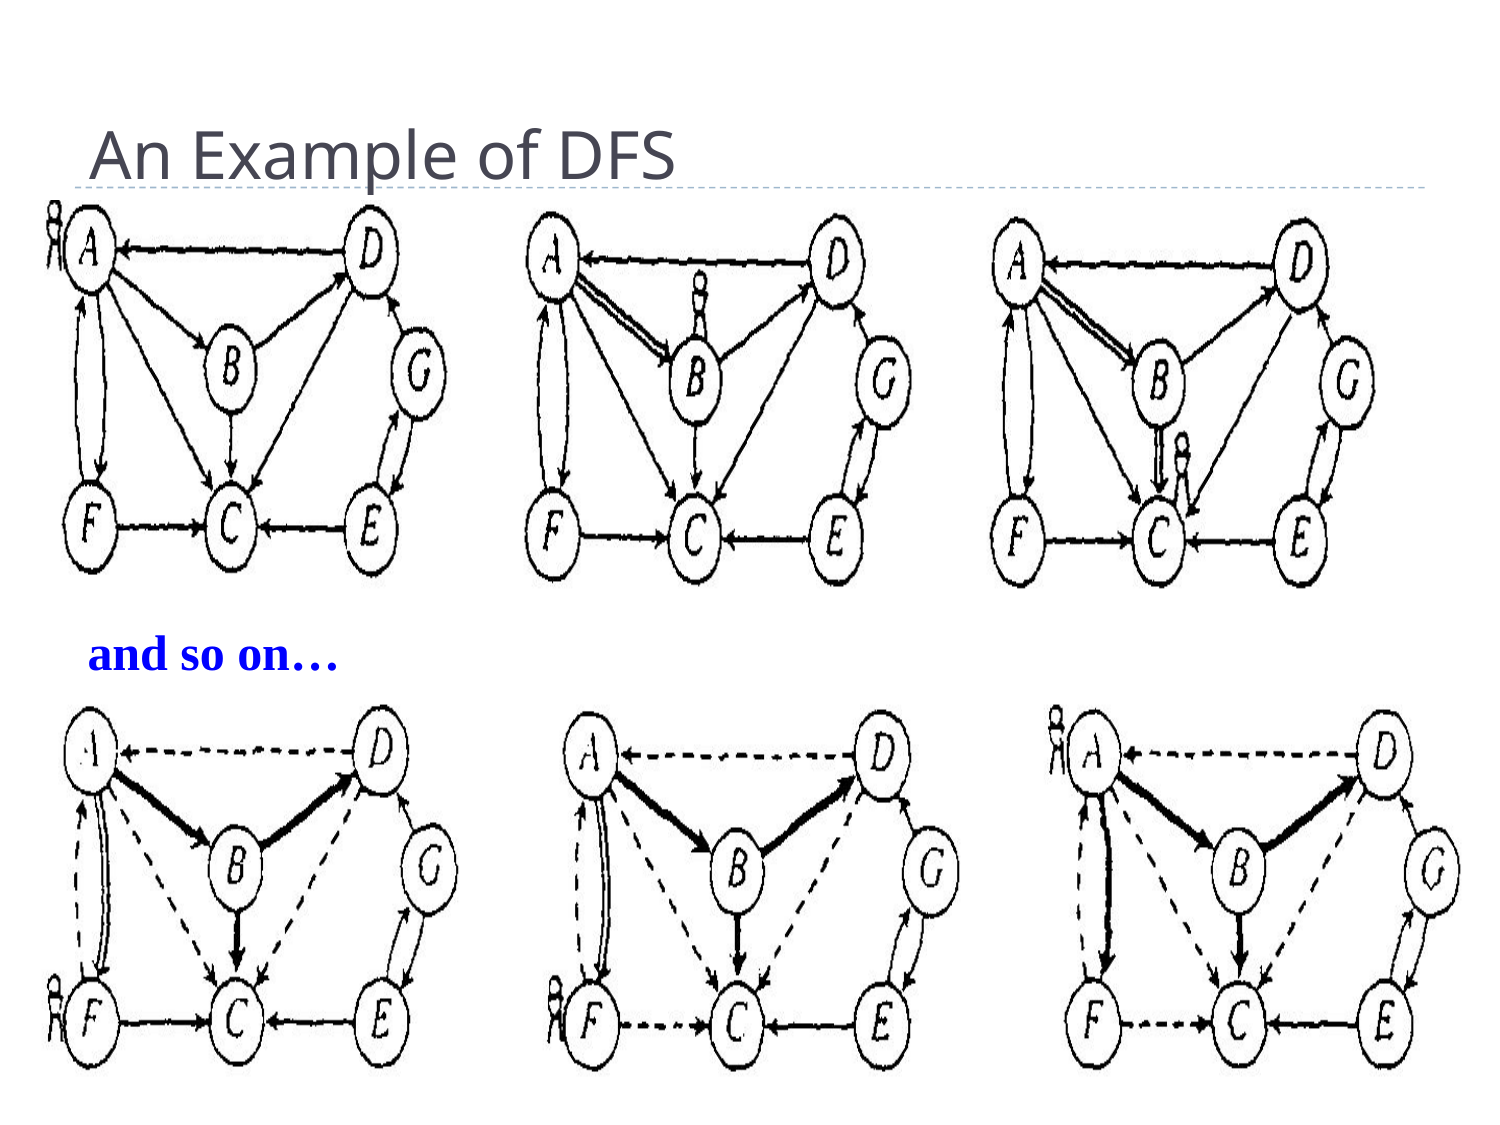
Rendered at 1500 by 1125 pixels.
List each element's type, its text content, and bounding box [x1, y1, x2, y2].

text_box and so on… [72, 633, 356, 687]
title An Example of DFS [75, 12, 1425, 199]
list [0, 199, 1426, 621]
picture [0, 687, 1500, 1125]
